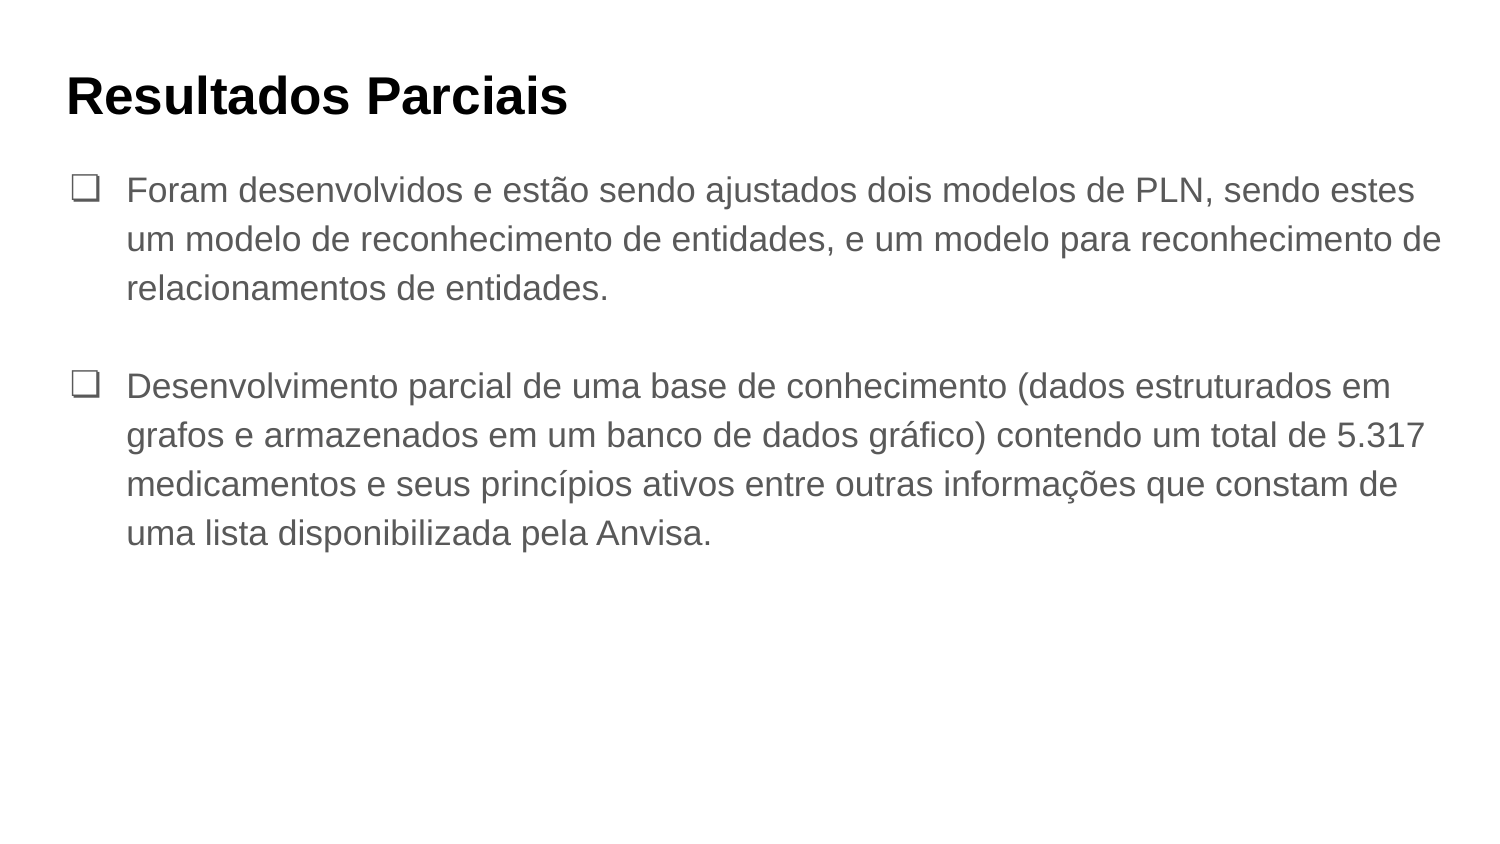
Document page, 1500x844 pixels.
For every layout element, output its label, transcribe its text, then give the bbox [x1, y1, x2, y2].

list Foram desenvolvidos e estão sendo ajustados dois modelos de PLN, sendo estes um modelo de reconhecimento de entidades, e um modelo para reconhecimento de relacionamentos de entidades. Desenvolvimento parcial de uma base de conhecimento (dados estruturados em grafos e armazenados em um banco de dados gráfico) contendo um total de 5.317 medicamentos e seus princípios ativos entre outras informações que constam de uma lista disponibilizada pela Anvisa. [36, 145, 1468, 750]
title Resultados Parciais [51, 46, 1449, 141]
